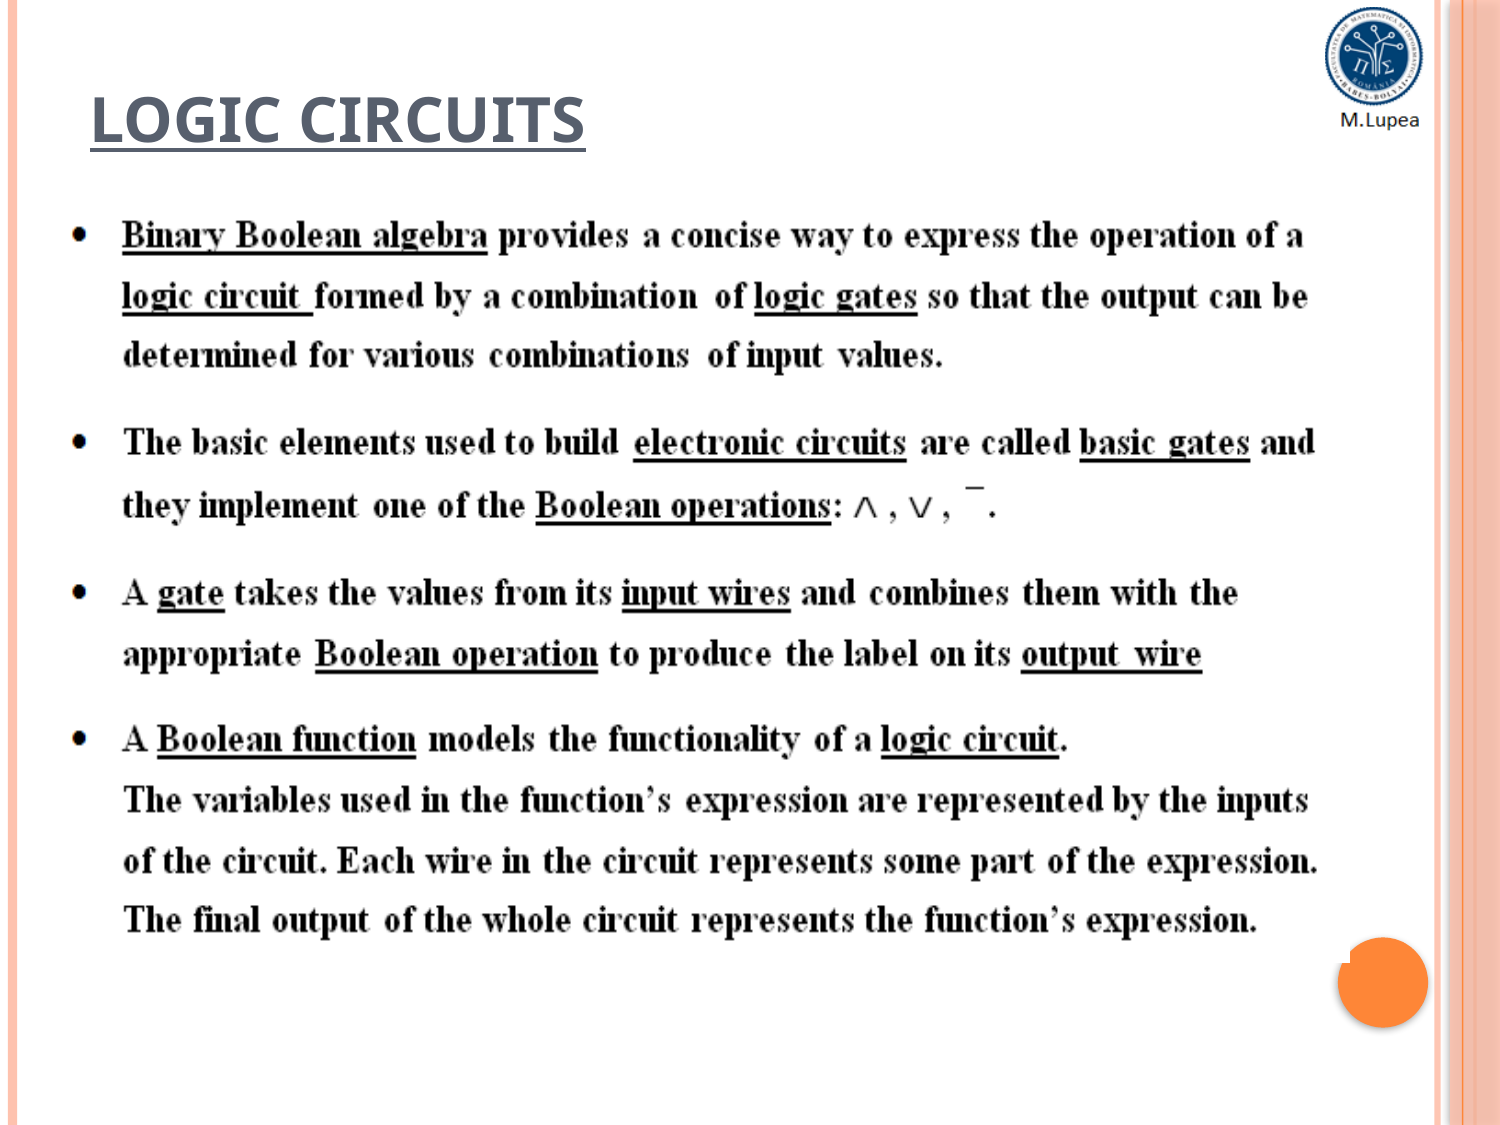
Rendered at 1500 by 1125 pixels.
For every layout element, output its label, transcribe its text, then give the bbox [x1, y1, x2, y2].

picture [1324, 6, 1430, 138]
picture [61, 199, 1351, 963]
title Logic Circuits [75, 45, 1300, 163]
